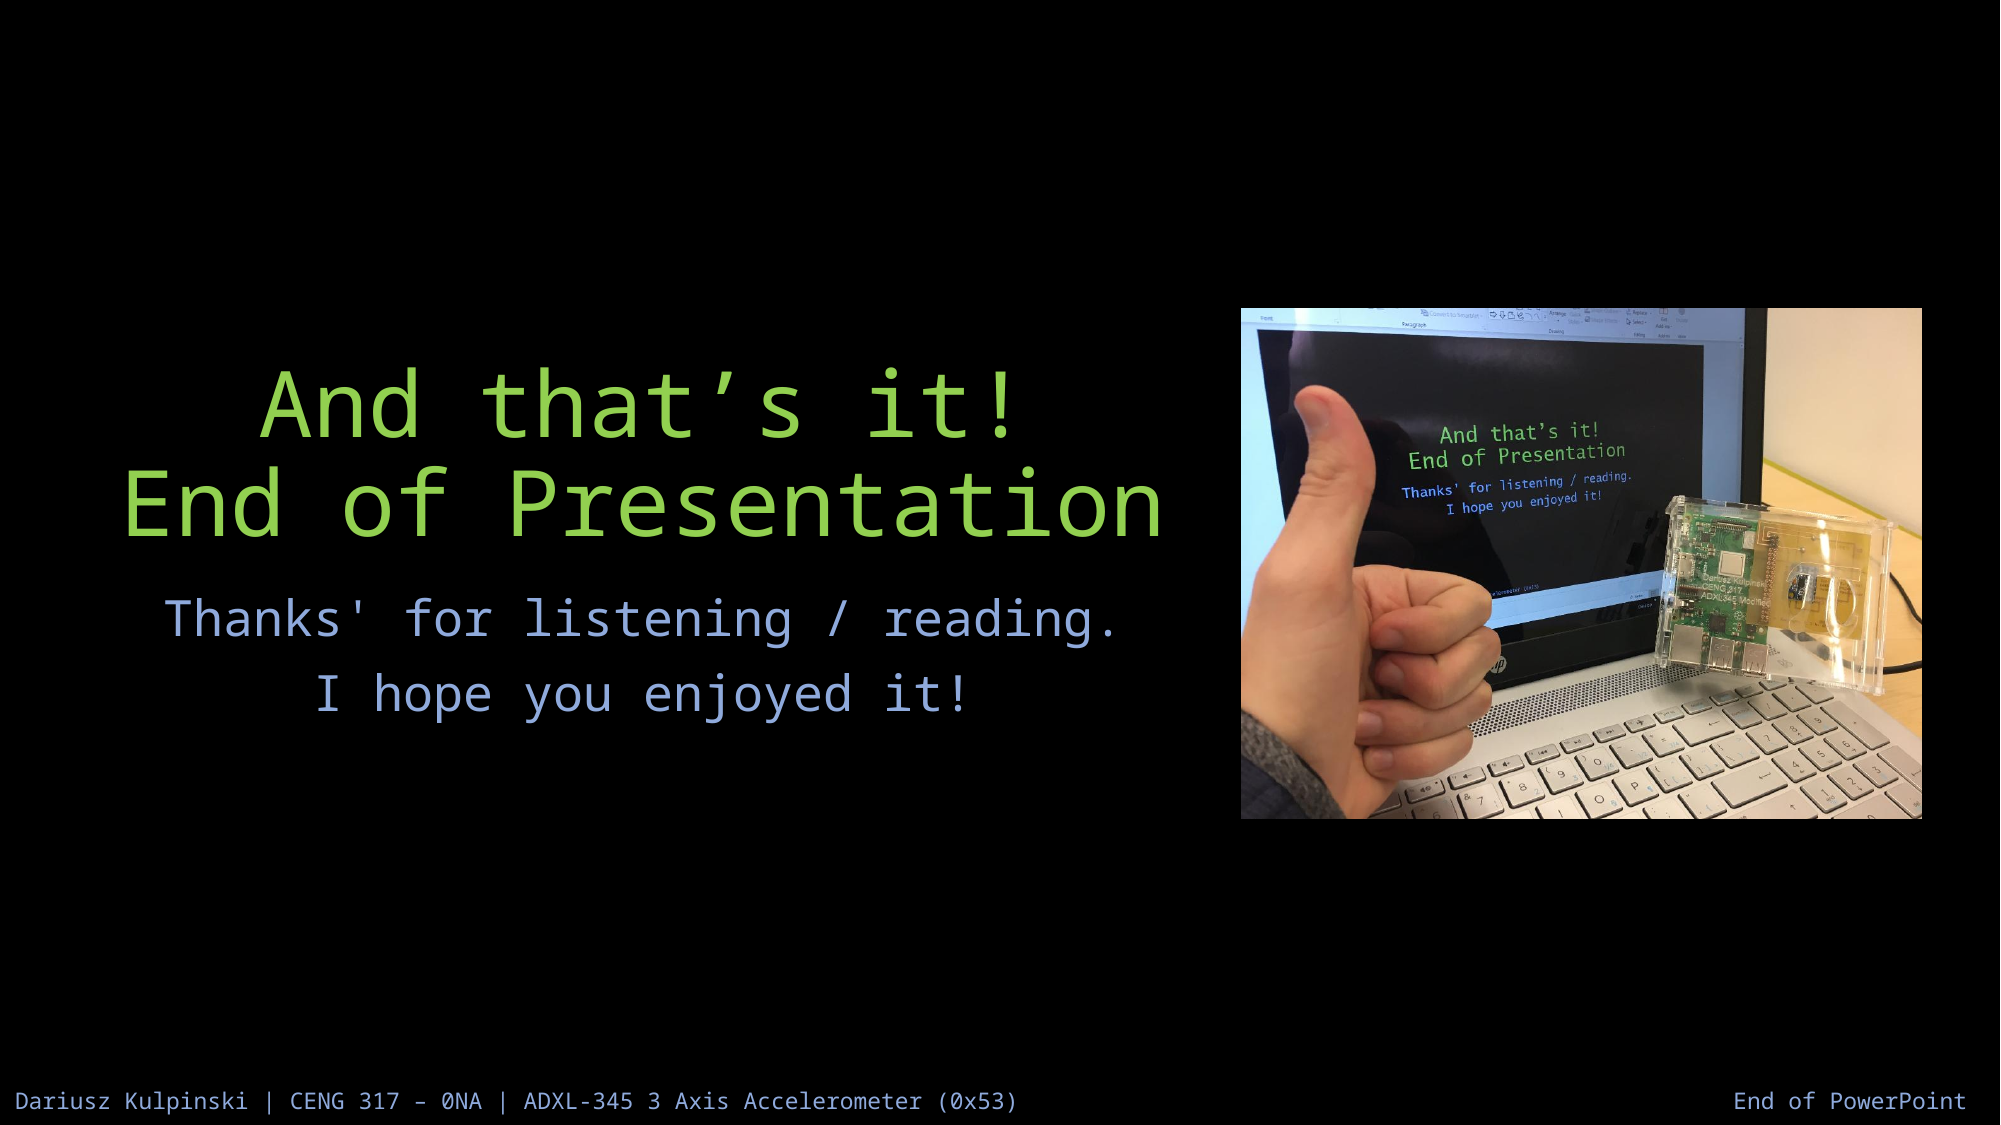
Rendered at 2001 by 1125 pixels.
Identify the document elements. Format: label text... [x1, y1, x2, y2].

picture [1241, 308, 1922, 819]
subtitle Thanks' for listening / reading. I hope you enjoyed it! [0, 586, 1241, 756]
title And that’s it! End of Presentation [0, 337, 1241, 564]
text_box Dariusz Kulpinski | CENG 317 – 0NA | ADXL-345 3 Axis Accelerometer (0x53) End of PowerPoint [0, 1082, 2000, 1125]
